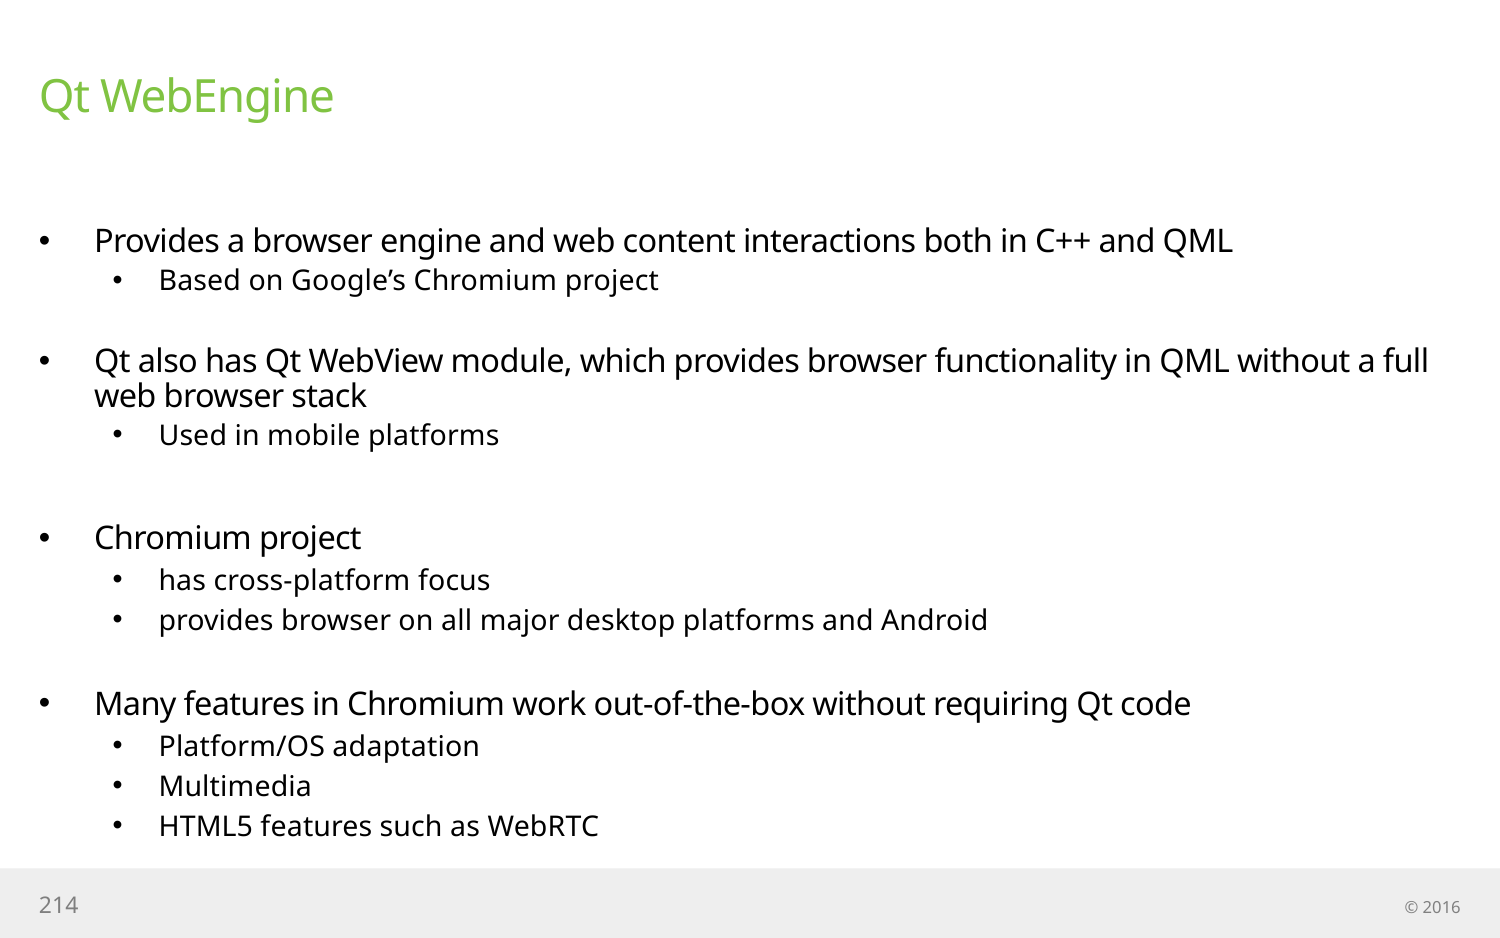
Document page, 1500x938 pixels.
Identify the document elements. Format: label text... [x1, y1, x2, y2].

footer © 2016 [1188, 896, 1461, 917]
list Provides a browser engine and web content interactions both in C++ and QML Based on Google’s Chromium project Qt also has Qt WebView module, which provides browser functionality in QML without a full web browser stack Used in mobile platforms Chromium project has cross-platform focus provides browser on all major desktop platforms and Android Many features in Chromium work out-of-the-box without requiring Qt code Platform/OS adaptation Multimedia HTML5 features such as WebRTC [39, 224, 1471, 846]
slide_number 214 [39, 892, 410, 921]
title Qt WebEngine [39, 66, 1052, 195]
